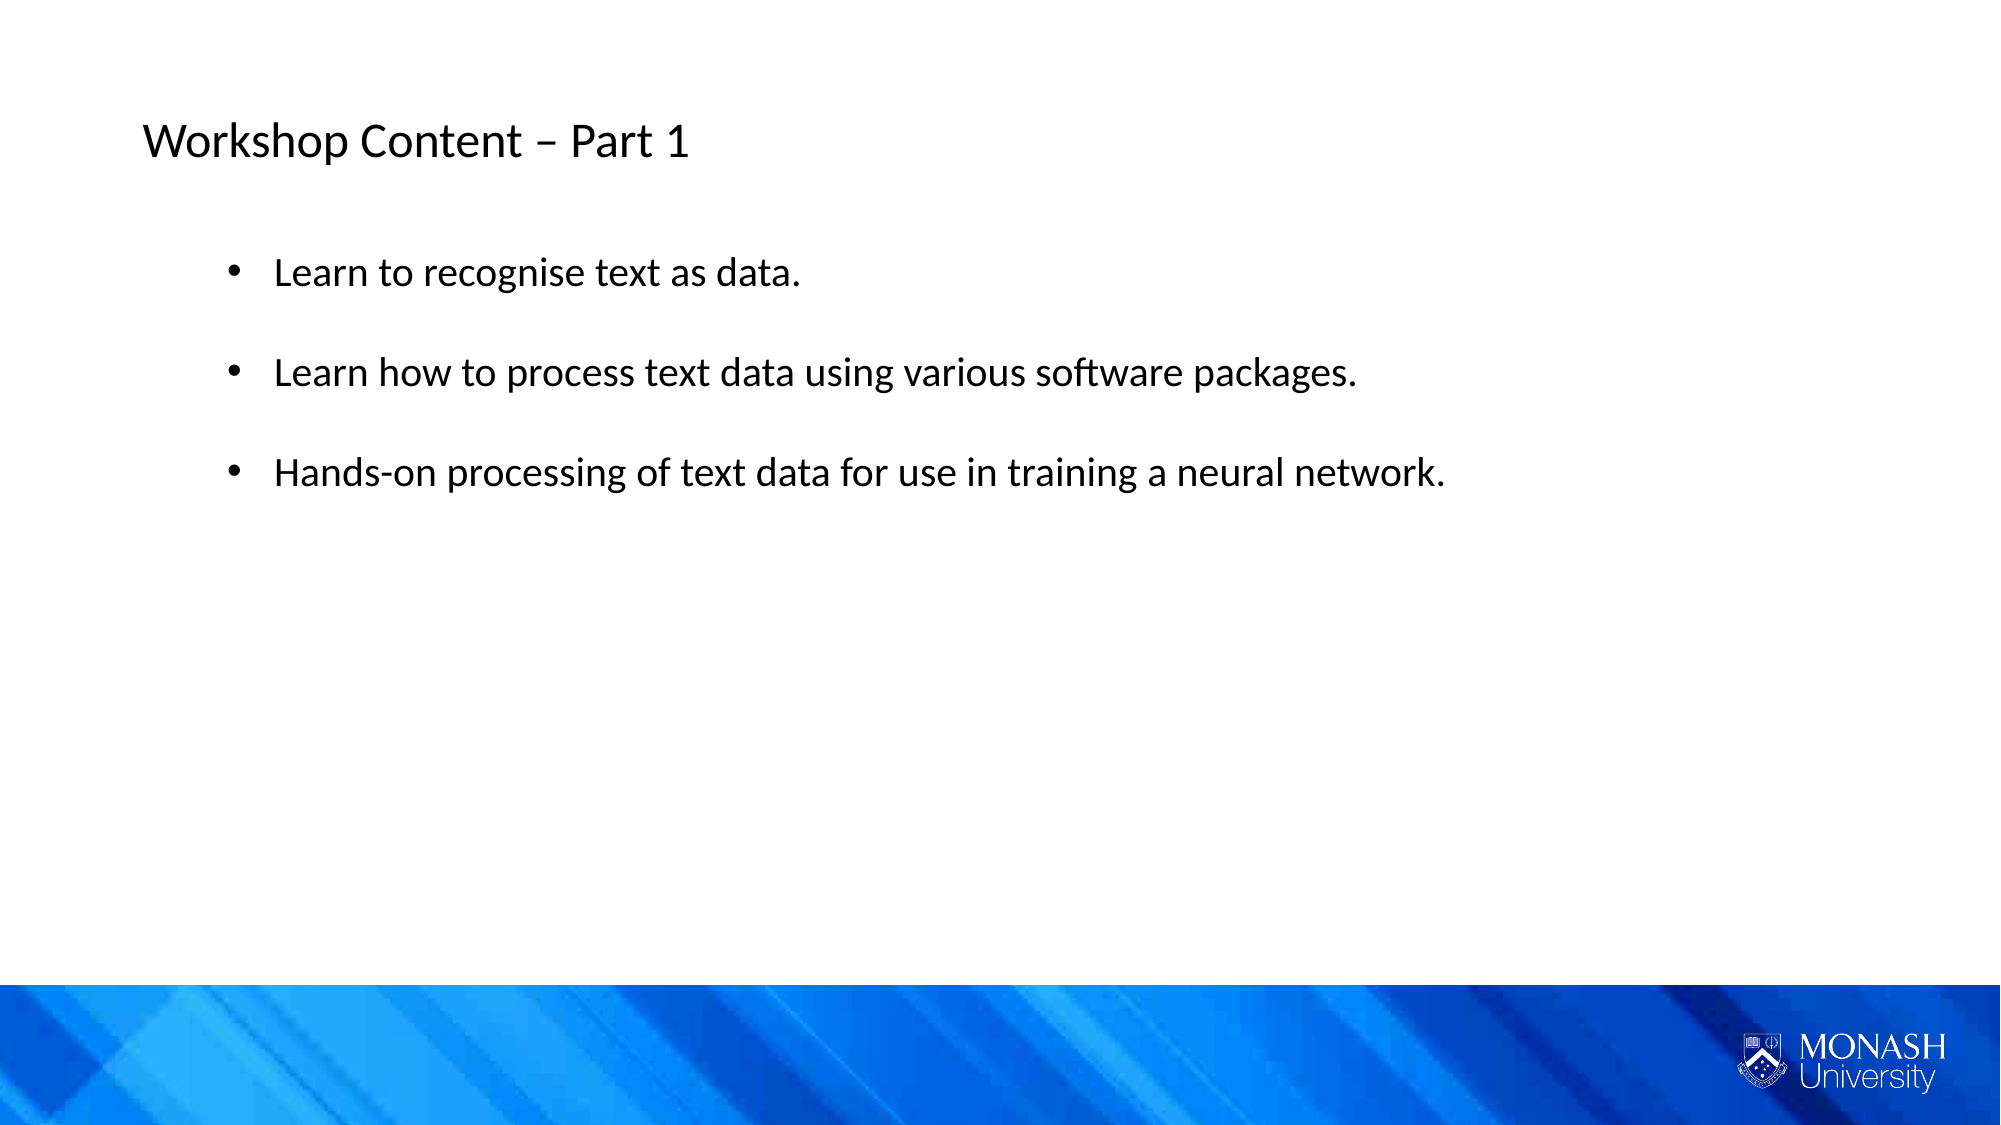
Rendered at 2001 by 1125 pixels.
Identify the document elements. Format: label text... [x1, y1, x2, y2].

picture [0, 985, 2000, 1125]
text_box Workshop Content – Part 1 [127, 99, 705, 175]
text_box Learn to recognise text as data. Learn how to process text data using various software packages. Hands-on processing of text data for use in training a neural network. [212, 187, 1475, 603]
